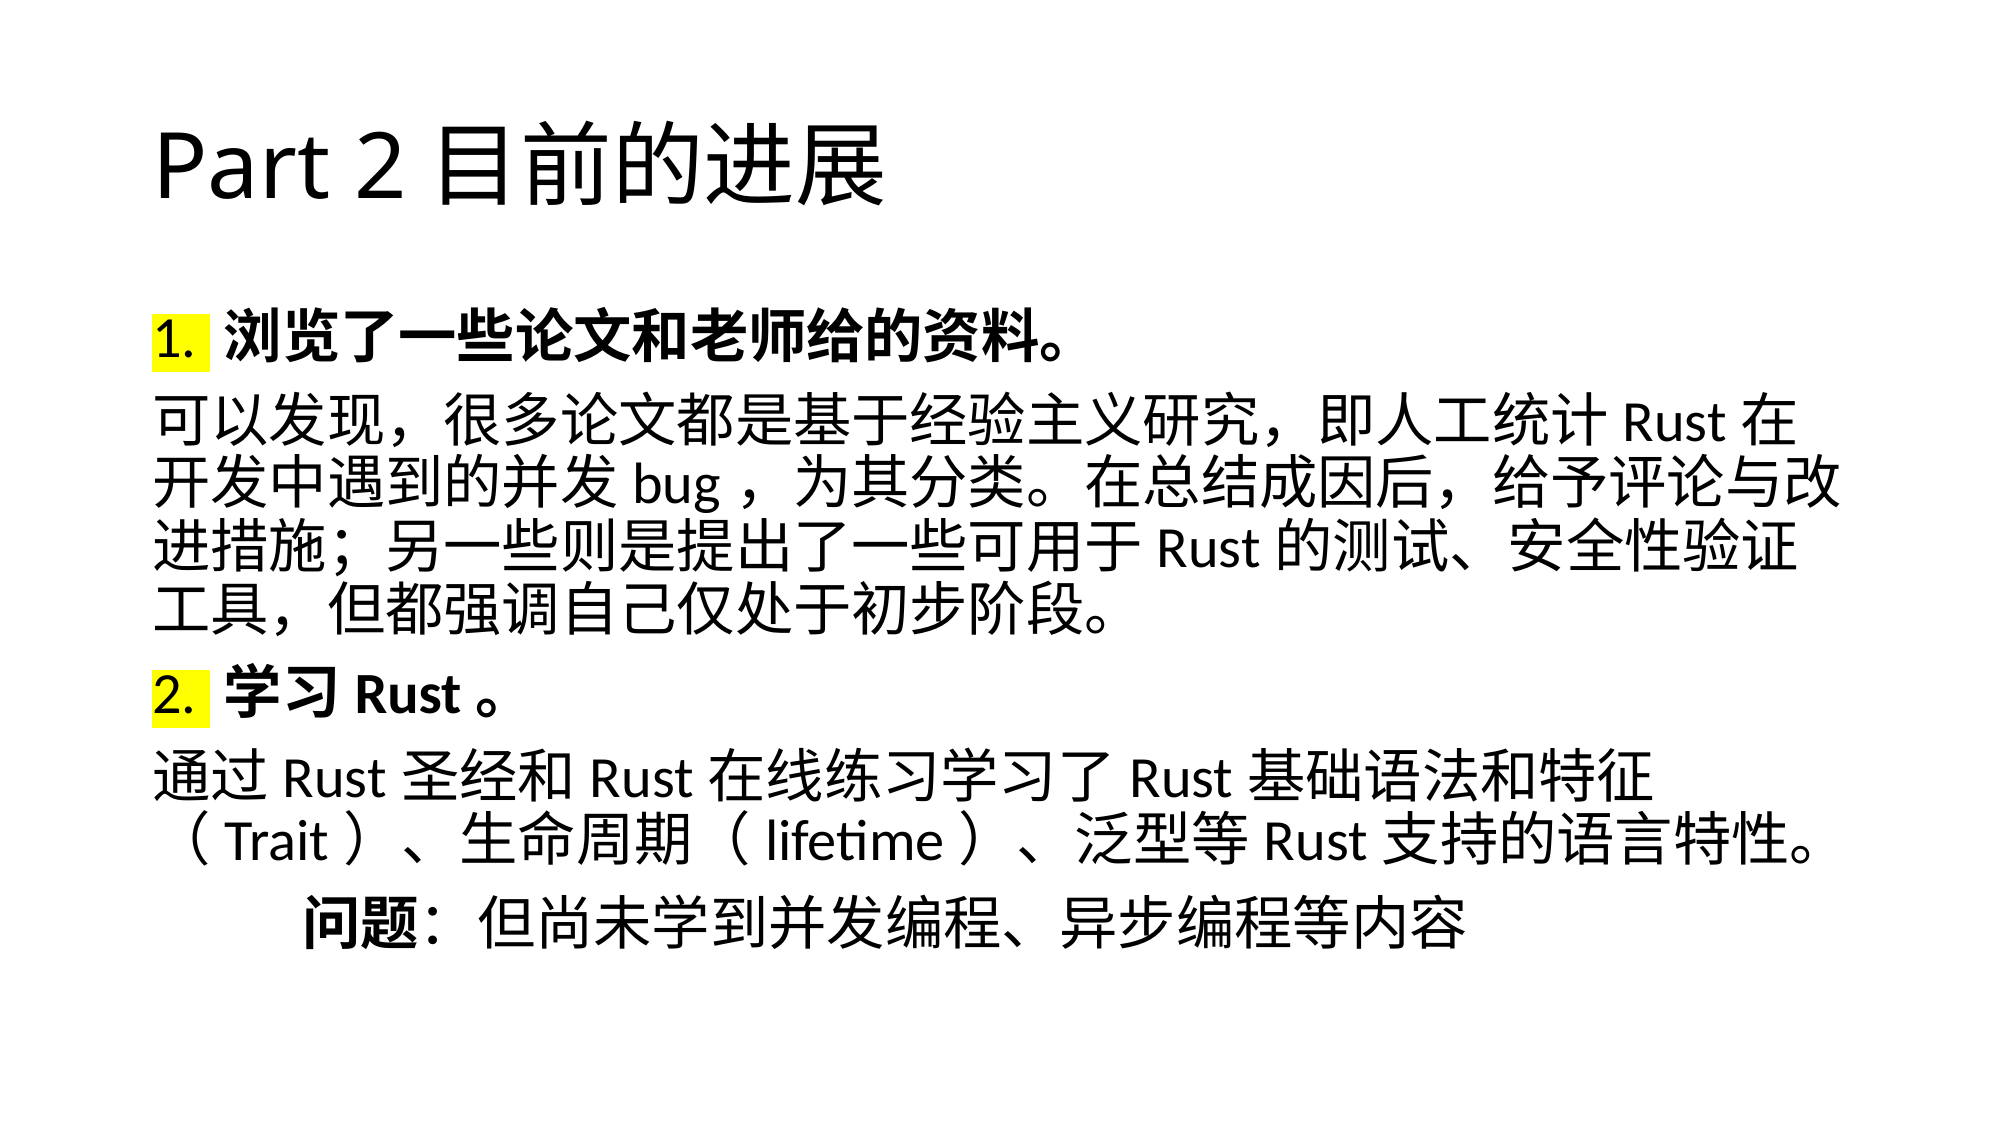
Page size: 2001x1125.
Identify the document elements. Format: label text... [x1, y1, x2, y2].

title Part 2目前的进展 [137, 59, 1863, 278]
list 1. 浏览了一些论文和老师给的资料。 可以发现，很多论文都是基于经验主义研究，即人工统计Rust在开发中遇到的并发bug，为其分类。在总结成因后，给予评论与改进措施；另一些则是提出了一些可用于Rust的测试、安全性验证工具，但都强调自己仅处于初步阶段。 2. 学习Rust。 通过Rust圣经和Rust在线练习学习了Rust基础语法和特征（Trait）、生命周期（lifetime）、泛型等Rust支持的语言特性。 问题：但尚未学到并发编程、异步编程等内容 [137, 299, 1863, 1014]
